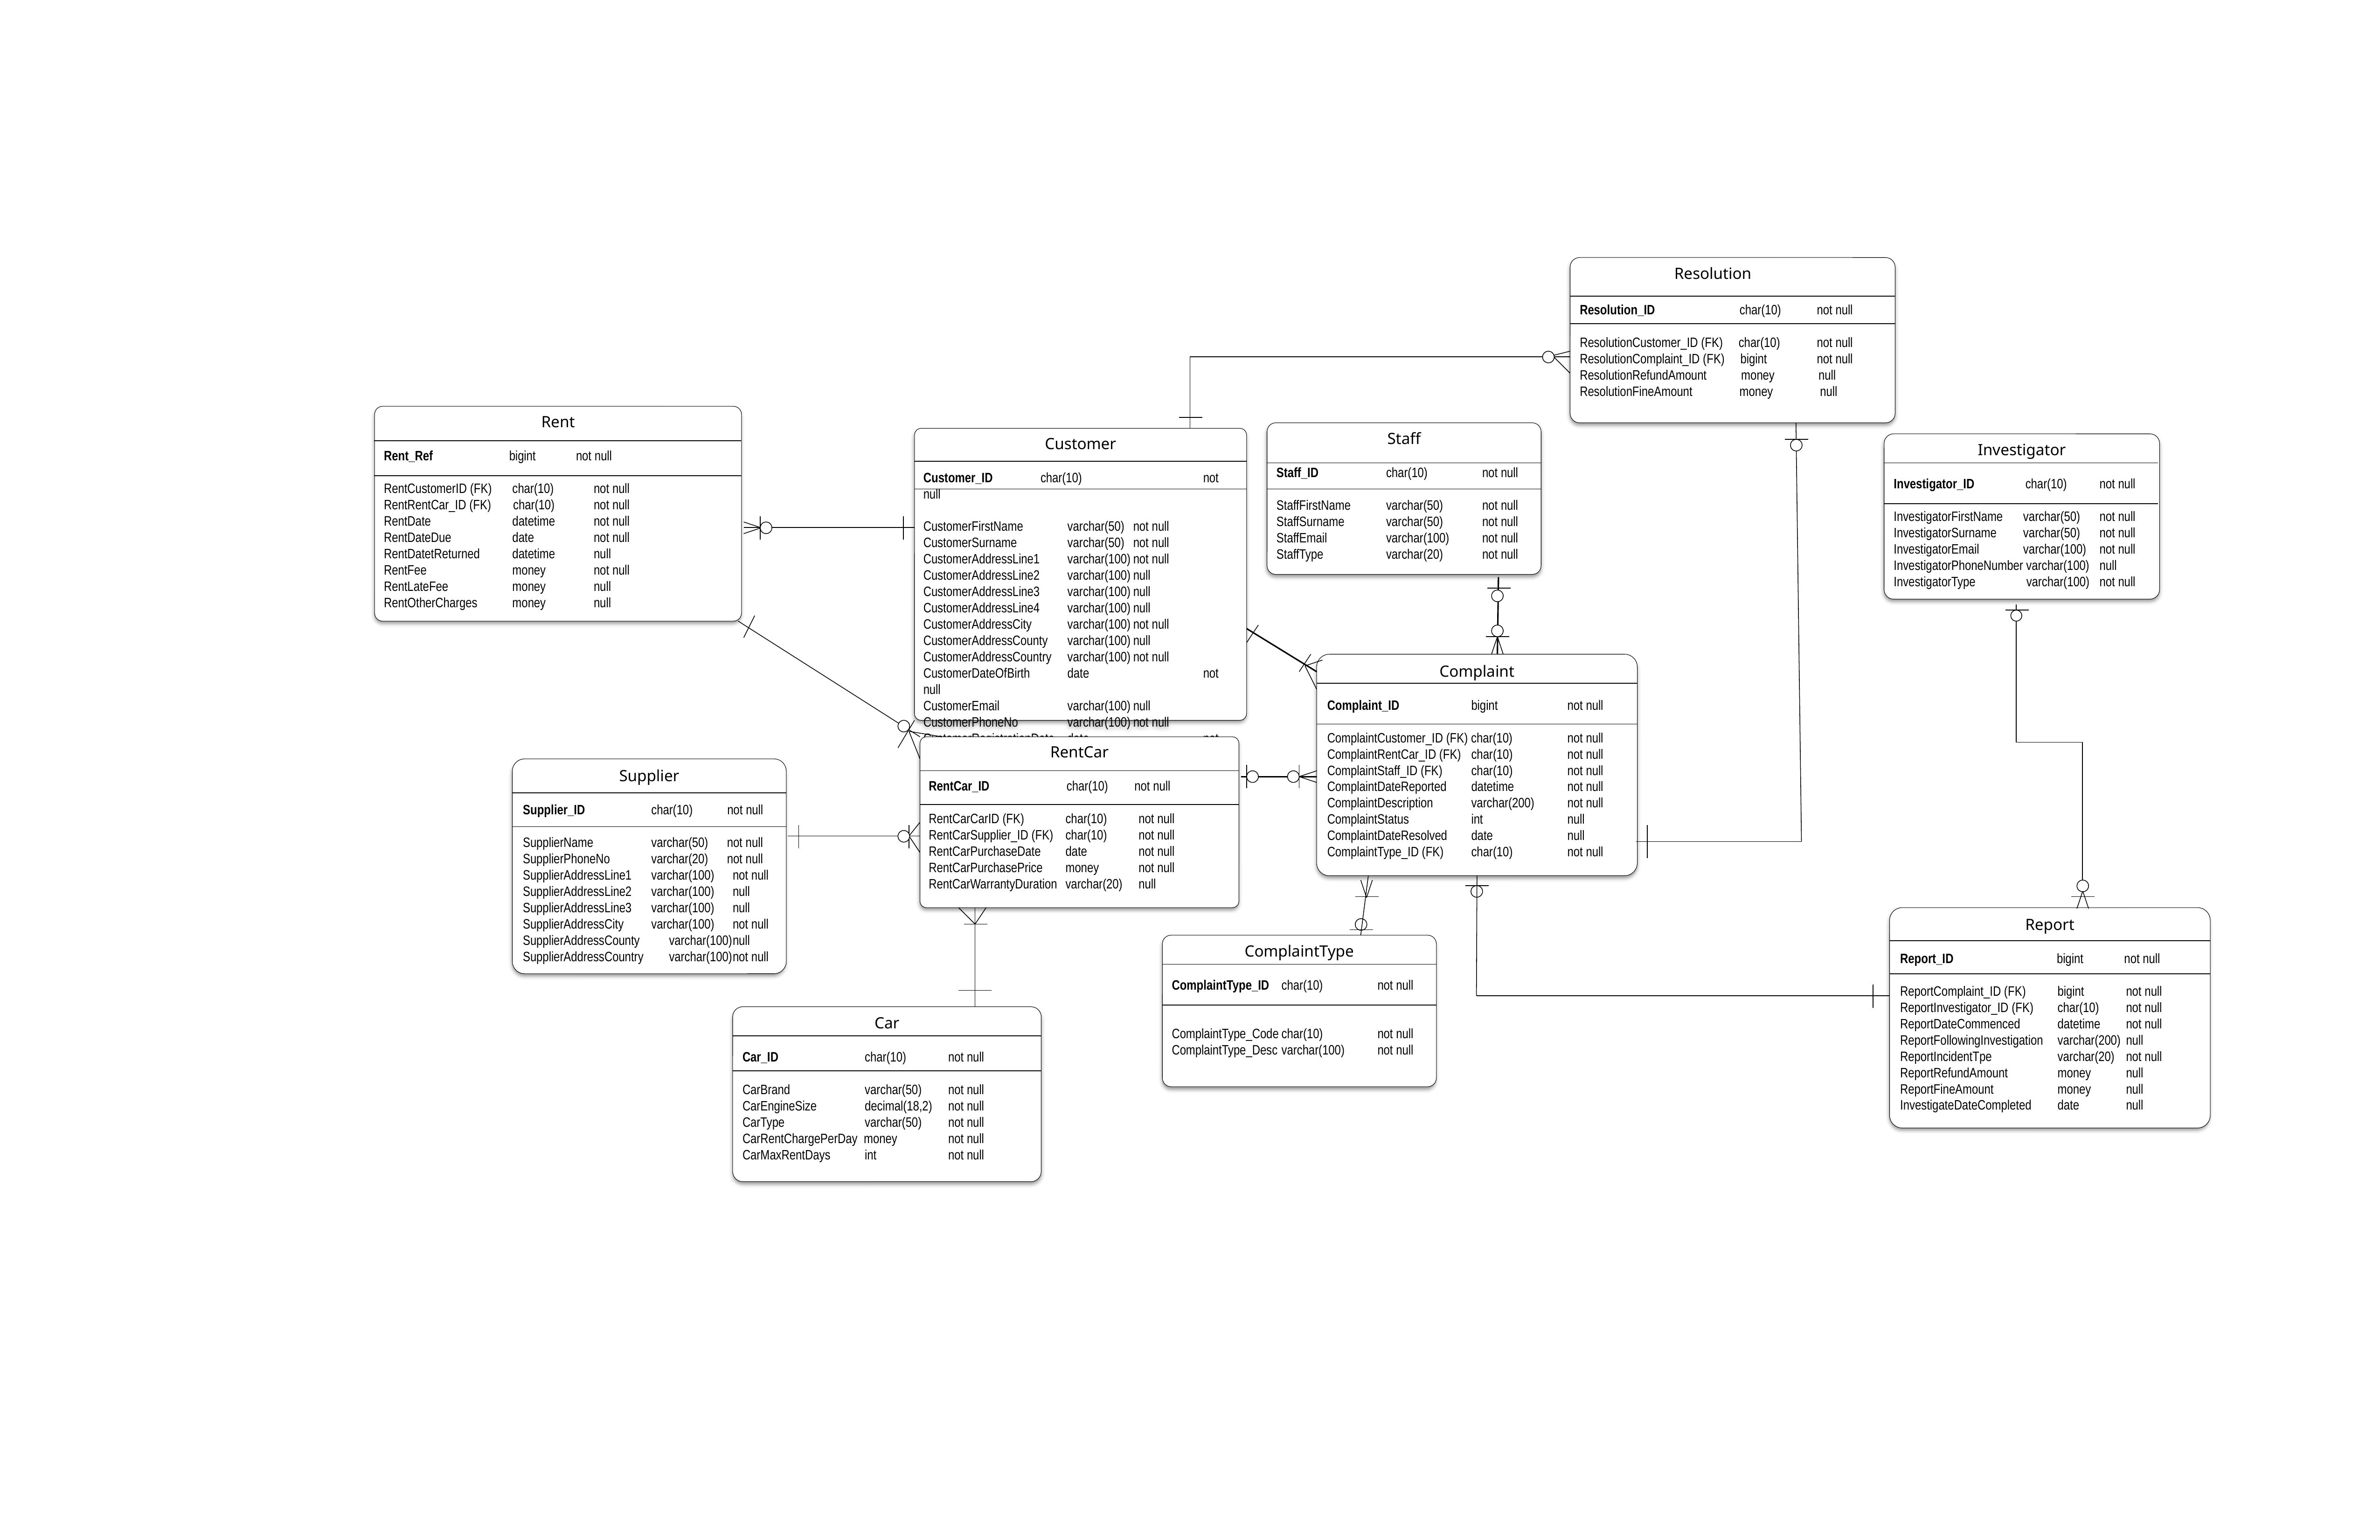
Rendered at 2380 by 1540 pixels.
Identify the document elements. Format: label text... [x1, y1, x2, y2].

text_box Rent Rent_Ref bigint not null RentCustomerID (FK) char(10) not null RentRentCar_ID (FK) char(10) not null RentDate datetime not null RentDateDue date not null RentDatetReturned datetime null RentFee money not null RentLateFee money null RentOtherCharges money null [374, 405, 742, 622]
text_box [1789, 444, 1793, 451]
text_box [1553, 360, 1570, 374]
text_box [1360, 875, 1369, 880]
text_box [898, 840, 906, 843]
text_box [2076, 901, 2089, 909]
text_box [738, 621, 920, 737]
text_box [1491, 592, 1495, 602]
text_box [958, 907, 974, 924]
text_box Investigator Investigator_ID char(10) not null InvestigatorFirstName varchar(50) not null InvestigatorSurname varchar(50) not null InvestigatorEmail varchar(100) not null InvestigatorPhoneNumber varchar(100) null InvestigatorType varchar(100) not null [1883, 433, 2161, 600]
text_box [1360, 901, 1369, 929]
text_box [2076, 891, 2089, 896]
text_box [909, 836, 920, 853]
text_box Resolution Resolution_ID char(10) not null ResolutionCustomer_ID (FK) char(10) not null ResolutionComplaint_ID (FK) bigint not null ResolutionRefundAmount money null ResolutionFineAmount money null [1569, 257, 1896, 424]
text_box [1286, 770, 1297, 776]
text_box Complaint Complaint_ID bigint not null ComplaintCustomer_ID (FK) char(10) not null ComplaintRentCar_ID (FK) char(10) not null ComplaintStaff_ID (FK) char(10) not null ComplaintDateReported datetime not null ComplaintDescription varchar(200) not null ComplaintStatus int null ComplaintDateResolved date null ComplaintType_ID (FK) char(10) not null [1315, 653, 1638, 877]
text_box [1360, 880, 1373, 896]
text_box Staff Staff_ID char(10) not null StaffFirstName varchar(50) not null StaffSurname varchar(50) not null StaffEmail varchar(100) not null StaffType varchar(20) not null [1266, 422, 1542, 576]
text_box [975, 907, 986, 924]
text_box [1249, 770, 1260, 776]
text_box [1491, 640, 1504, 654]
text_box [1465, 885, 1474, 898]
text_box [1491, 624, 1495, 635]
text_box [1542, 360, 1551, 364]
text_box [2076, 879, 2090, 891]
text_box [763, 532, 772, 535]
text_box [1287, 780, 1297, 784]
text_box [512, 758, 787, 974]
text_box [1299, 654, 1311, 672]
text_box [914, 428, 1247, 721]
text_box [1796, 423, 1802, 439]
text_box [1541, 350, 1549, 356]
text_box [1304, 675, 1317, 689]
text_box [732, 1006, 1041, 1182]
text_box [743, 615, 755, 638]
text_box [1249, 624, 1317, 672]
text_box [1354, 918, 1358, 929]
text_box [909, 741, 920, 759]
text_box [909, 822, 920, 835]
text_box [1249, 780, 1258, 784]
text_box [1302, 768, 1314, 786]
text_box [1479, 885, 1489, 898]
text_box Report Report_ID bigint not null ReportComplaint_ID (FK) bigint not null ReportInvestigator_ID (FK) char(10) not null ReportDateCommenced datetime not null ReportFollowingInvestigation varchar(200) null ReportIncidentTpe varchar(20) not null ReportRefundAmount money null ReportFineAmount money null InvestigateDateCompleted date null [1888, 906, 2212, 1129]
text_box [1501, 592, 1505, 602]
text_box ComplaintType ComplaintType_ID char(10) not null ComplaintType_Code char(10) not null ComplaintType_Desc varchar(100) not null [1161, 934, 1437, 1088]
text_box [898, 720, 915, 748]
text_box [917, 731, 943, 737]
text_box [1497, 576, 1499, 588]
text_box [1311, 654, 1317, 672]
text_box [1501, 625, 1505, 635]
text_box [1360, 933, 1369, 936]
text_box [1249, 624, 1259, 643]
text_box [897, 829, 906, 835]
text_box [2010, 614, 2023, 622]
text_box [763, 521, 773, 527]
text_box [920, 736, 1239, 908]
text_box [1497, 592, 1499, 635]
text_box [746, 519, 758, 537]
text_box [1911, 709, 2187, 776]
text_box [1796, 444, 1802, 841]
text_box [1547, 351, 1570, 357]
